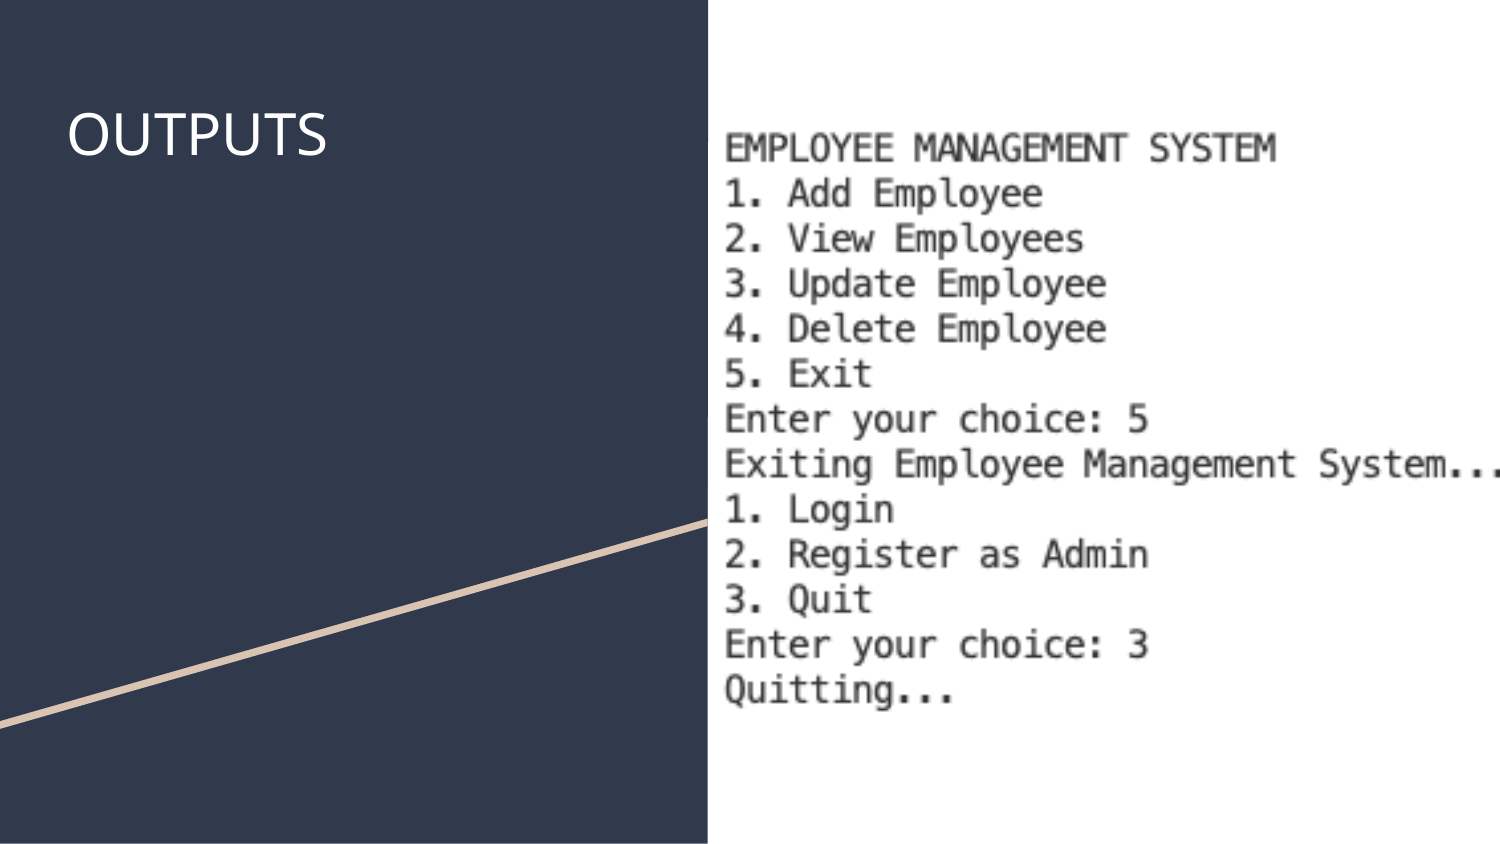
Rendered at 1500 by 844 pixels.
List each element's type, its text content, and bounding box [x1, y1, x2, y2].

picture [714, 119, 1500, 717]
title OUTPUTS [51, 82, 660, 494]
